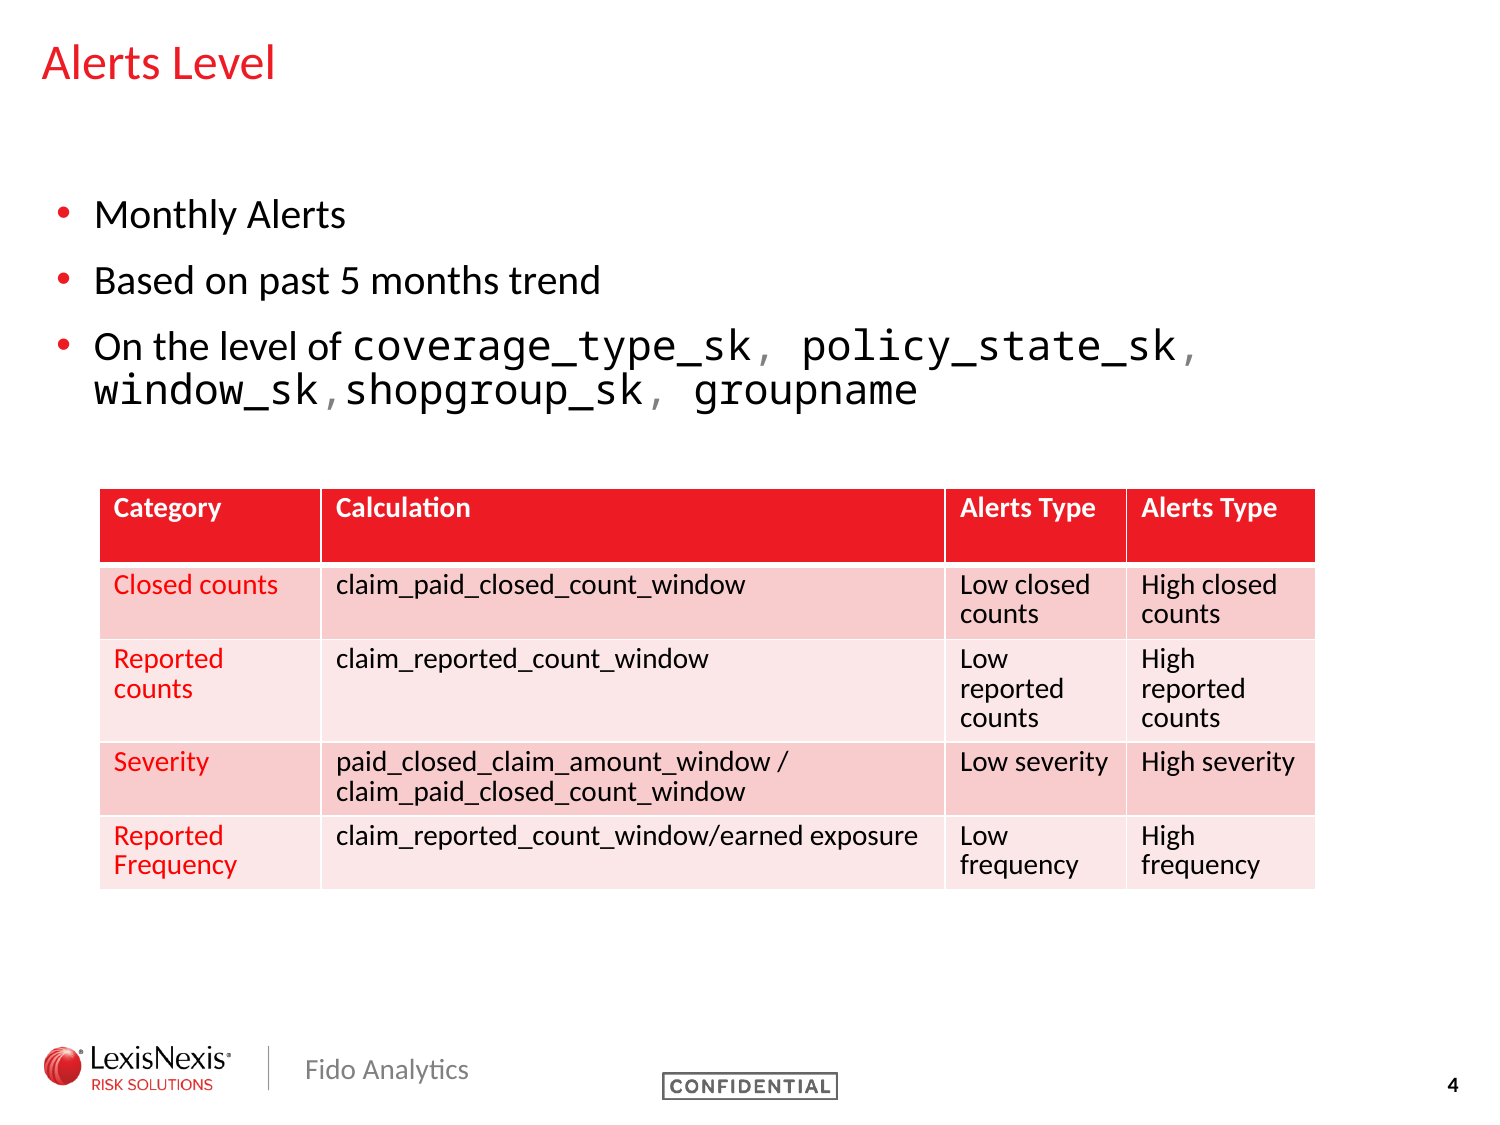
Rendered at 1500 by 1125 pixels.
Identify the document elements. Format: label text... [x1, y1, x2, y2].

table_cell Low frequency [946, 817, 1126, 889]
table_cell claim_reported_count_window/earned exposure [322, 817, 944, 889]
table_cell High reported counts [1127, 640, 1315, 741]
table_cell Reported Frequency [100, 817, 320, 889]
table_cell claim_reported_count_window [322, 640, 944, 741]
table_cell paid_closed_claim_amount_window / claim_paid_closed_count_window [322, 743, 944, 815]
table_cell High severity [1127, 743, 1315, 815]
picture [32, 1035, 425, 1101]
table_cell Severity [100, 743, 320, 815]
table_cell Low reported counts [946, 640, 1126, 741]
text_box Fido Analytics [271, 1049, 503, 1112]
table_cell claim_paid_closed_count_window [322, 568, 944, 639]
table_cell High frequency [1127, 817, 1315, 889]
table_cell Low closed counts [946, 568, 1126, 639]
table_header Alerts Type [1127, 489, 1315, 562]
table_cell Low severity [946, 743, 1126, 815]
list Monthly Alerts Based on past 5 months trend On the level of coverage_type_sk, policy_state_sk, window_sk,shopgroup_sk, groupname [41, 184, 1459, 1025]
table_cell Reported counts [100, 640, 320, 741]
slide_number 4 [1396, 1058, 1459, 1109]
table_header Category [100, 489, 320, 562]
table_cell Closed counts [100, 568, 320, 639]
table_header Calculation [322, 489, 944, 562]
table_header Alerts Type [946, 489, 1126, 562]
title Alerts Level [41, 36, 1459, 160]
table_cell High closed counts [1127, 568, 1315, 639]
picture [662, 1072, 838, 1100]
